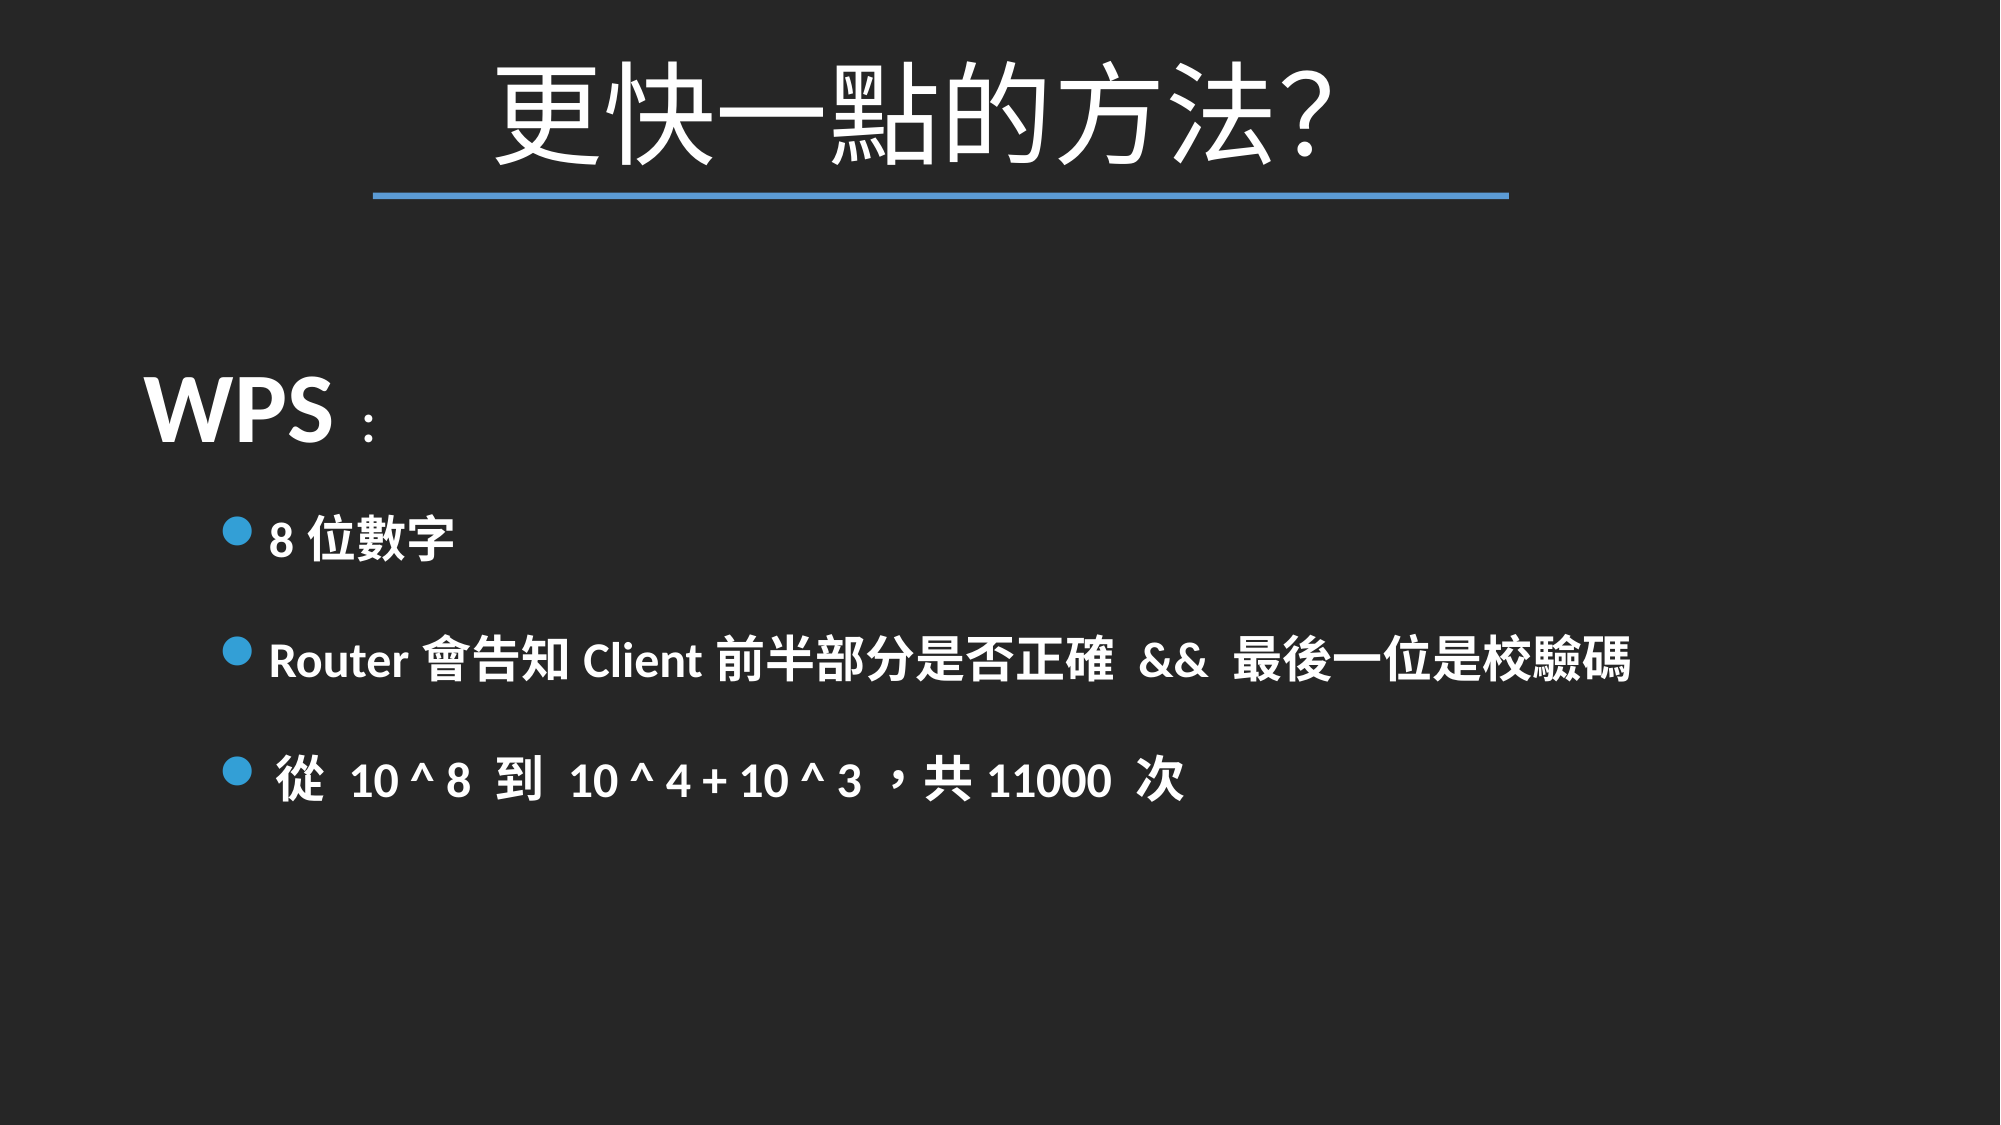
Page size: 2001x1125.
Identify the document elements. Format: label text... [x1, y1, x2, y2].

text_box 更快一點的方法？ [471, 36, 1411, 187]
text_box [371, 191, 1511, 201]
text_box WPS： 8位數字 Router會告知Client前半部分是否正確 && 最後一位是校驗碼 從 10 ^ 8 到 10 ^ 4 + 10 ^ 3，共11000 次 [128, 335, 1871, 905]
